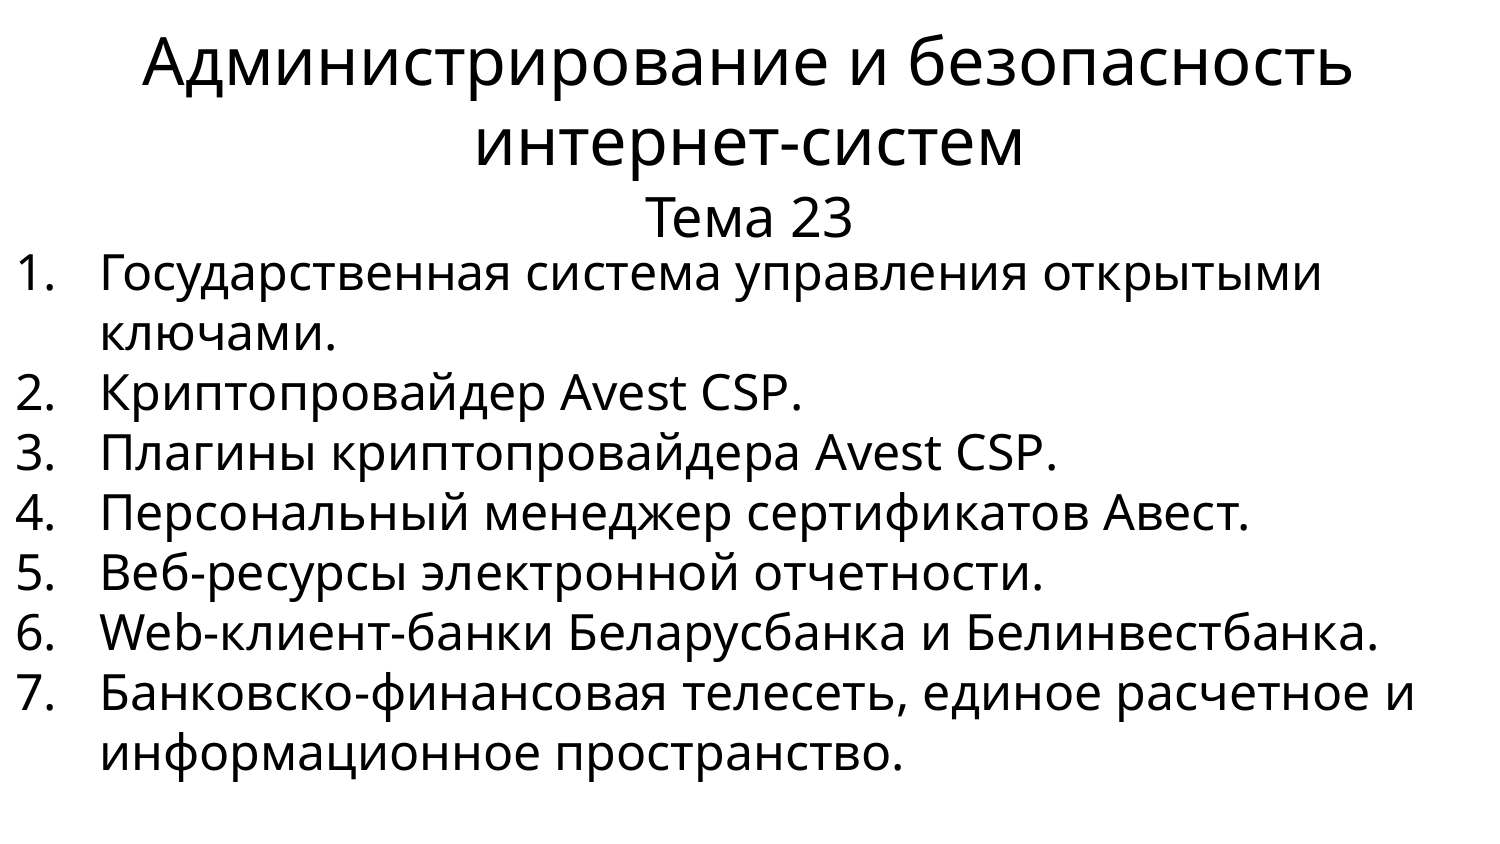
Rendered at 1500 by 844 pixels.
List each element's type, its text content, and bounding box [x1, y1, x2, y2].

subtitle Государственная система управления открытыми ключами. Криптопровайдер Avest CSP. Плагины криптопровайдера Avest CSP. Персональный менеджер сертификатов Авест. Веб-ресурсы электронной отчетности. Web-клиент-банки Беларусбанка и Белинвестбанка. Банковско-финансовая телесеть, единое расчетное и информационное пространство. [0, 232, 1500, 832]
text_box Администрирование и безопасность интернет-систем [112, 23, 1388, 174]
text_box Тема 23 [374, 174, 1125, 257]
